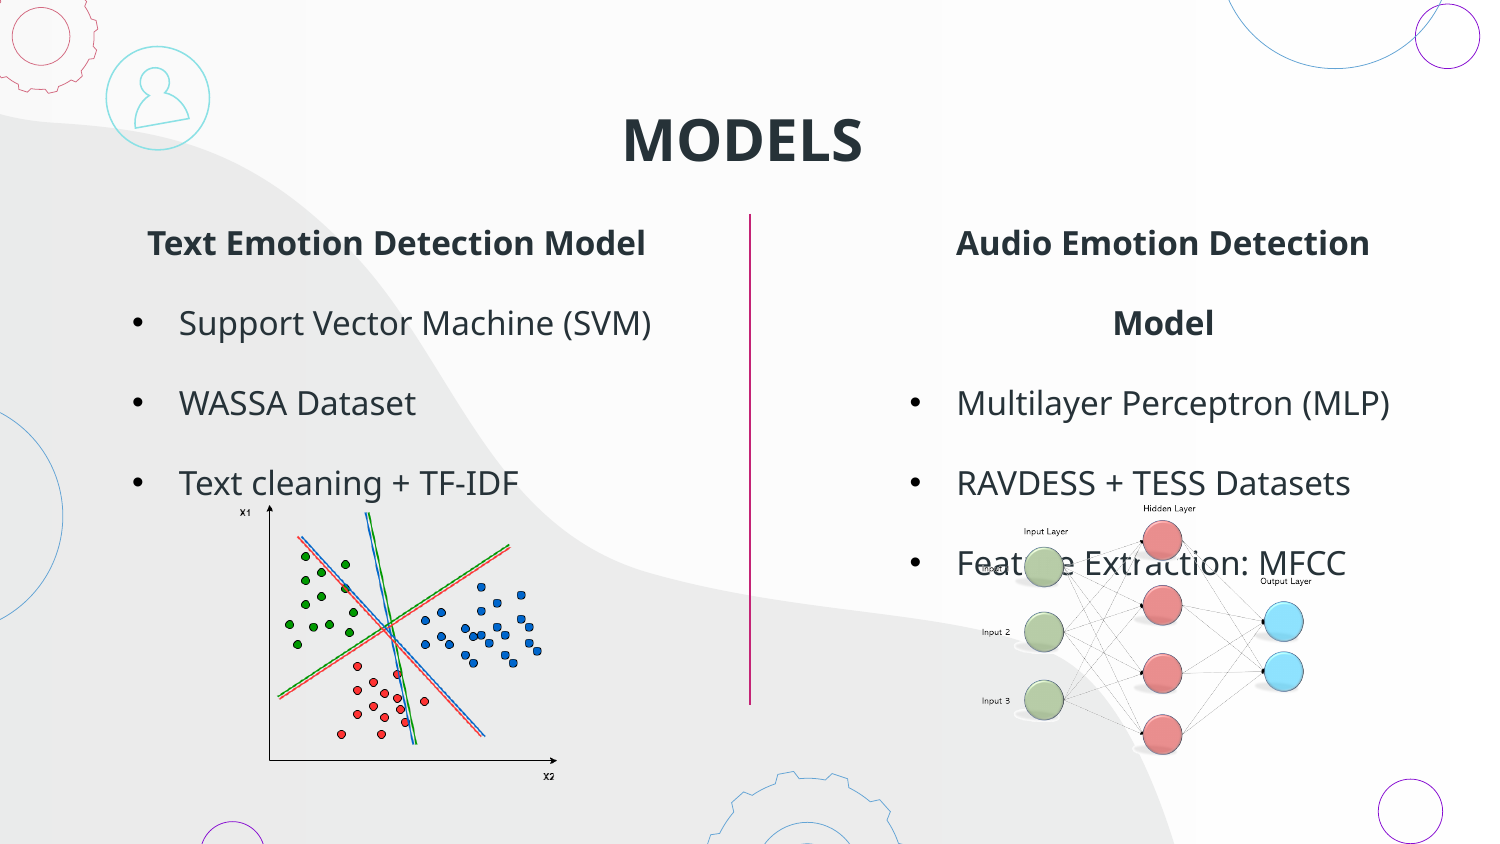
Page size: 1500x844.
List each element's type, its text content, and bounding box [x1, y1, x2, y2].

picture [934, 500, 1341, 768]
text_box Audio Emotion Detection Model Multilayer Perceptron (MLP) RAVDESS + TESS Datasets Feature Extraction: MFCC [894, 167, 1433, 498]
title MODELS [116, 107, 1383, 168]
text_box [100, 41, 215, 156]
picture [229, 500, 566, 783]
text_box Text Emotion Detection Model Support Vector Machine (SVM) WASSA Dataset Text cleaning + TF-IDF [116, 167, 677, 498]
